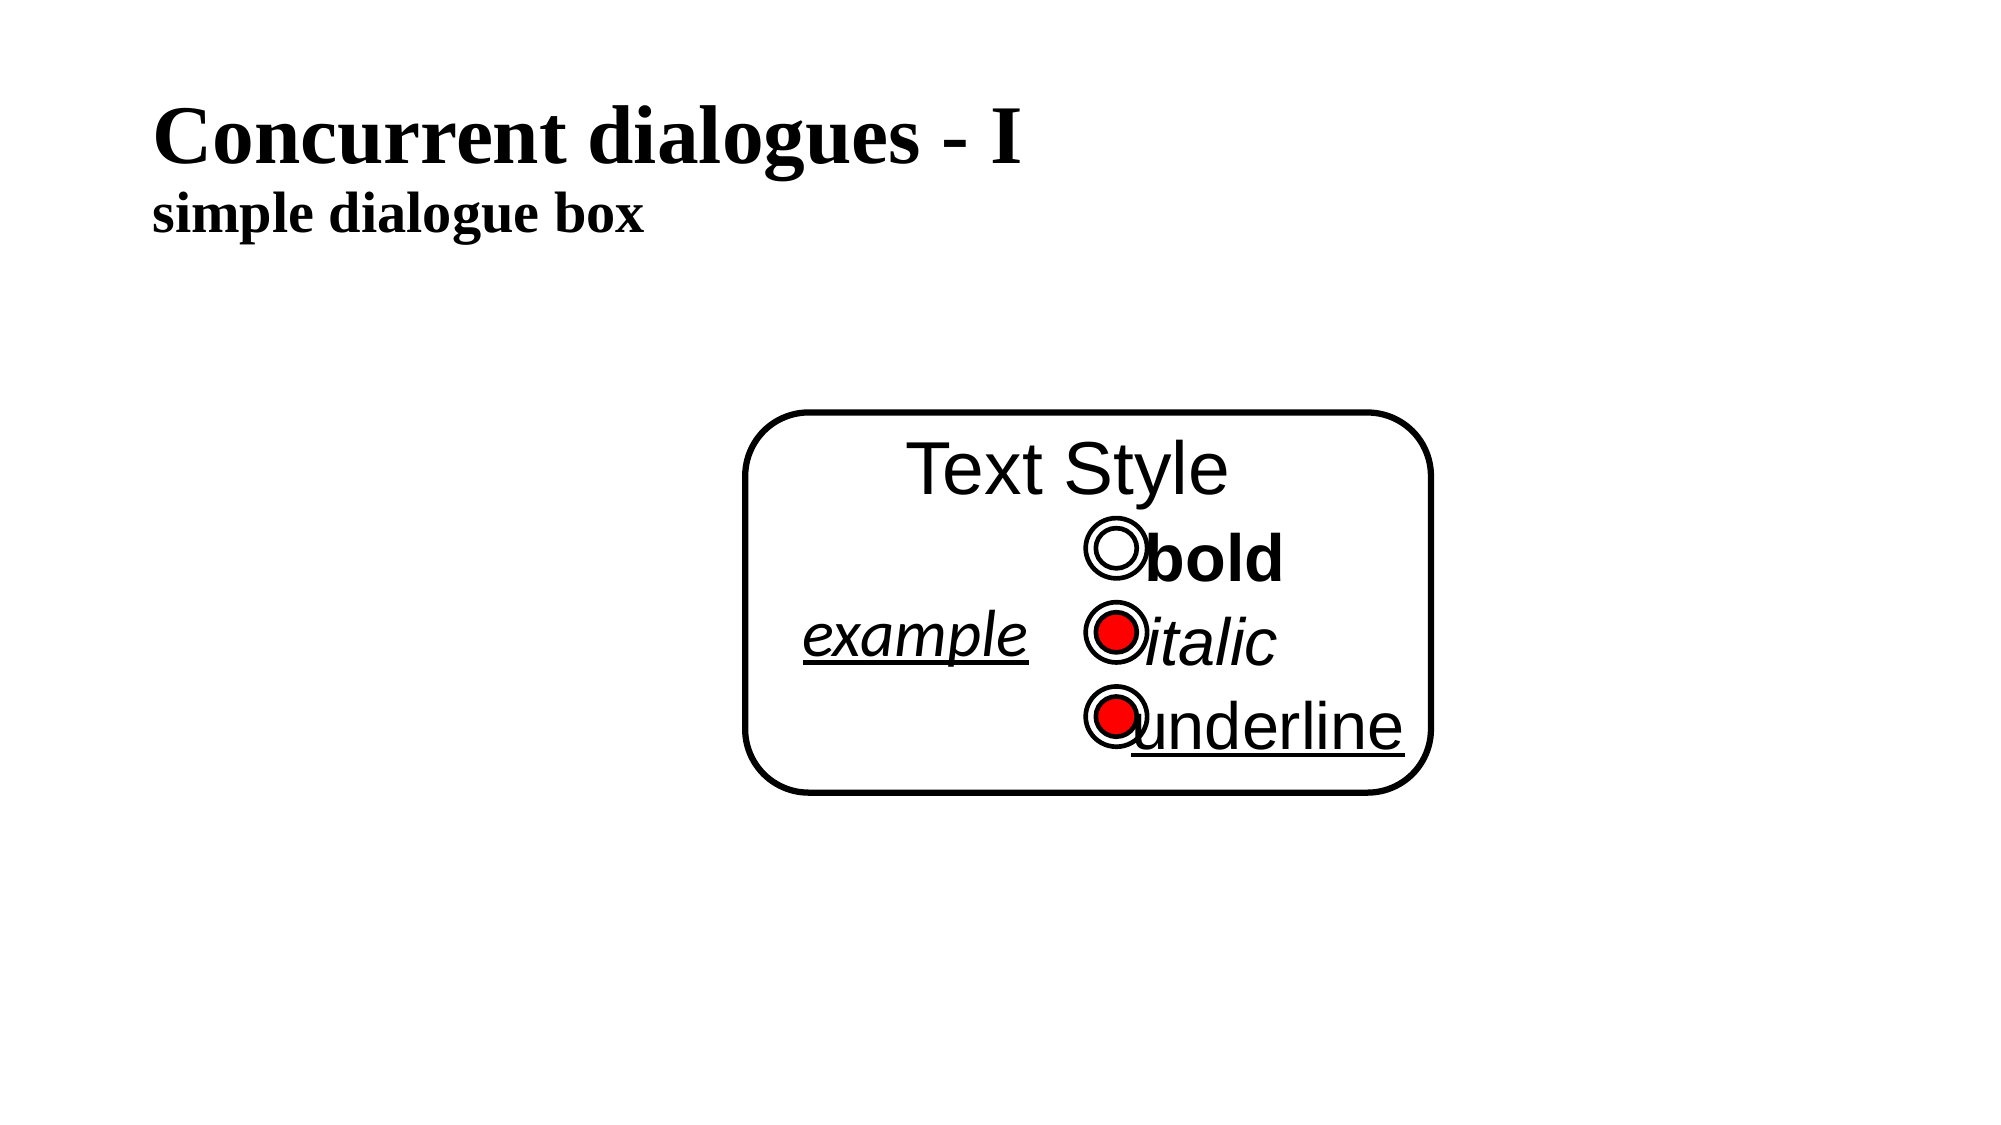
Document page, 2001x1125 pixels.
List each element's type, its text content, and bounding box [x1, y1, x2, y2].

title Concurrent dialogues - I simple dialogue box [137, 59, 1863, 278]
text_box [745, 412, 1431, 793]
list [137, 299, 1863, 1014]
